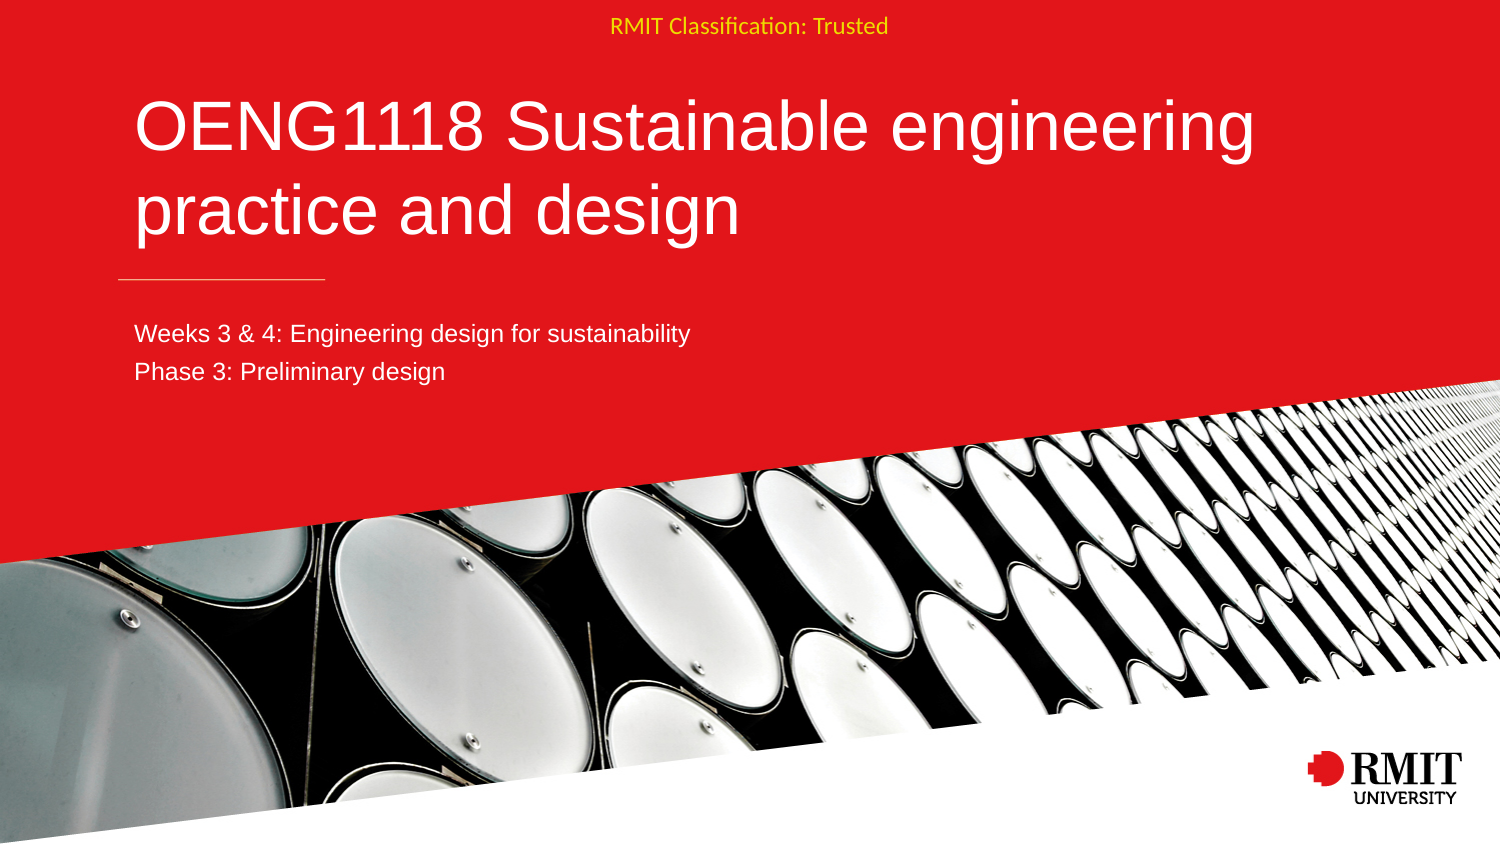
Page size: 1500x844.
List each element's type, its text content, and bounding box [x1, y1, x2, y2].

title OENG1118 Sustainable engineering practice and design [119, 71, 1372, 257]
list Weeks 3 & 4: Engineering design for sustainability Phase 3: Preliminary design [119, 310, 848, 463]
picture [0, 0, 1500, 844]
